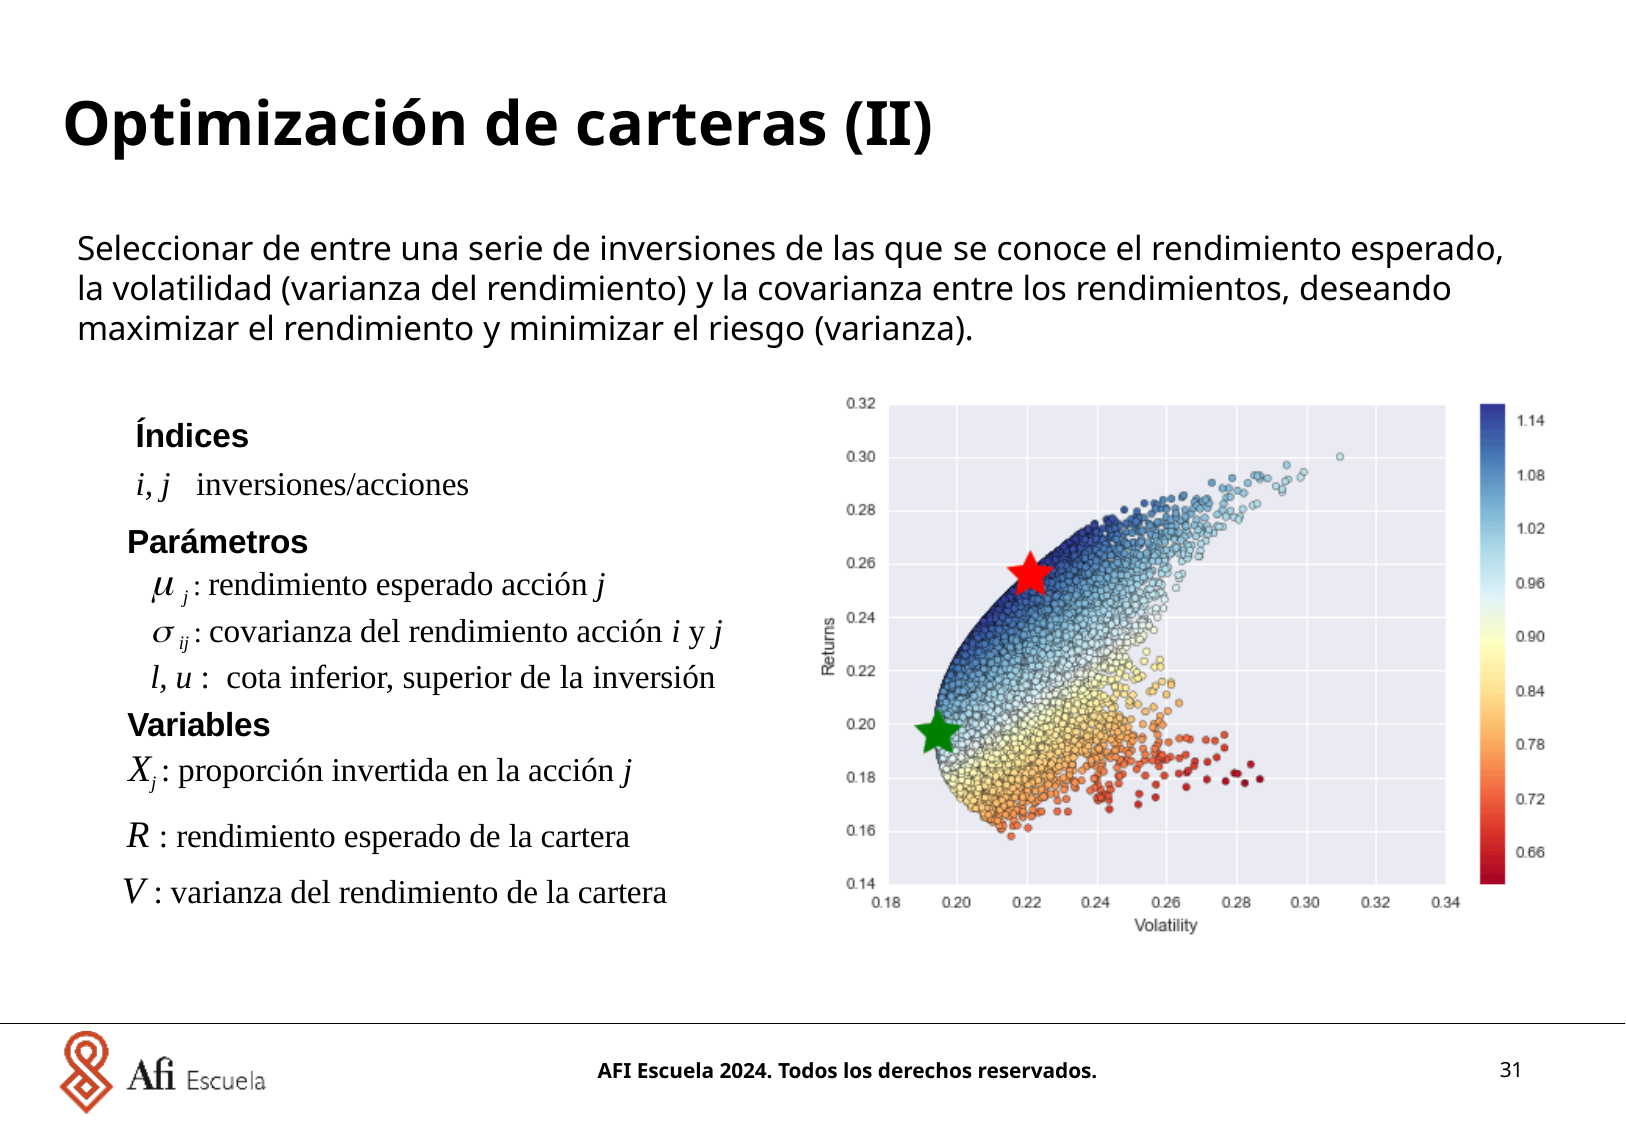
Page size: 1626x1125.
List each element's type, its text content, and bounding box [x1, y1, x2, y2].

list Optimización de carteras (II) [47, 76, 1488, 172]
footer AFI Escuela 2024. Todos los derechos reservados. [507, 1043, 1188, 1098]
text_box Seleccionar de entre una serie de inversiones de las que se conoce el rendimiento esperado, la volatilidad (varianza del rendimiento) y la covarianza entre los rendimientos, deseando maximizar el rendimiento y minimizar el riesgo (varianza). [75, 224, 1513, 347]
slide_number 31 [1367, 1049, 1539, 1092]
picture [811, 387, 1557, 944]
text_box Variables Xj : proporción invertida en la acción j R : rendimiento esperado de la cartera V : varianza del rendimiento de la cartera [106, 701, 741, 912]
picture [59, 1031, 266, 1114]
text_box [124, 404, 805, 801]
